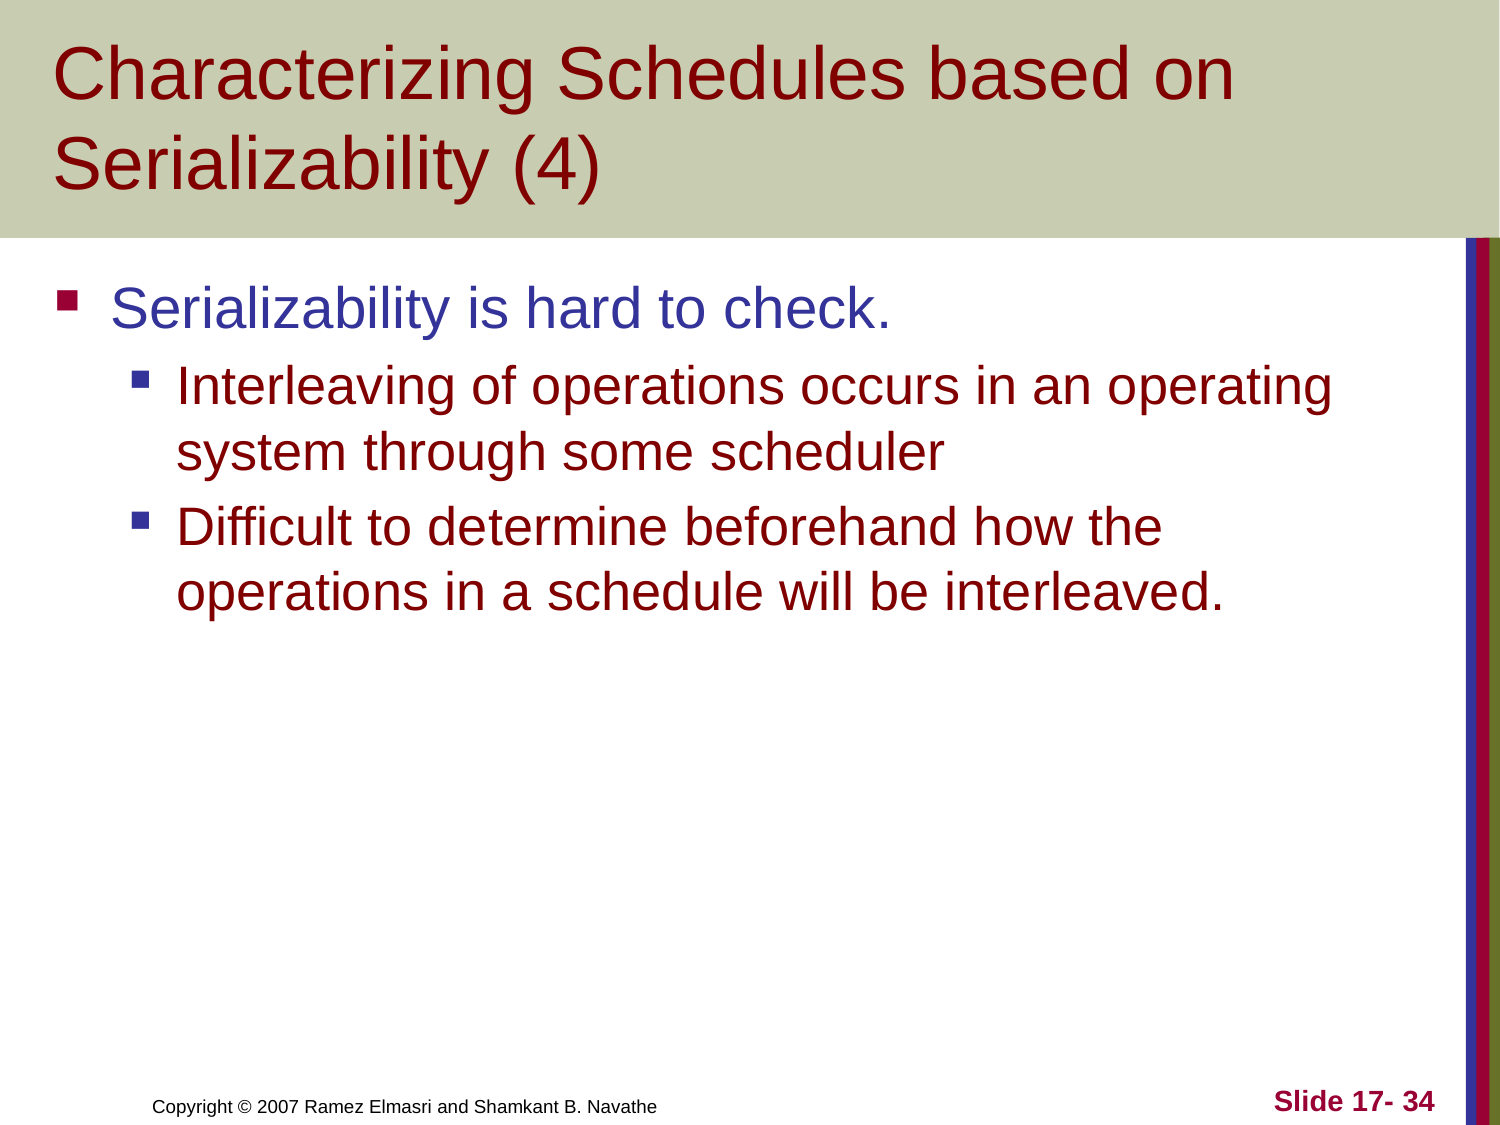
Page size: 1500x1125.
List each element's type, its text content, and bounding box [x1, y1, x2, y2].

slide_number Slide 17- 34 [1137, 1049, 1451, 1125]
list Serializability is hard to check. Interleaving of operations occurs in an operating system through some scheduler Difficult to determine beforehand how the operations in a schedule will be interleaved. [39, 262, 1401, 1013]
title Characterizing Schedules based on Serializability (4) [37, 49, 1317, 213]
